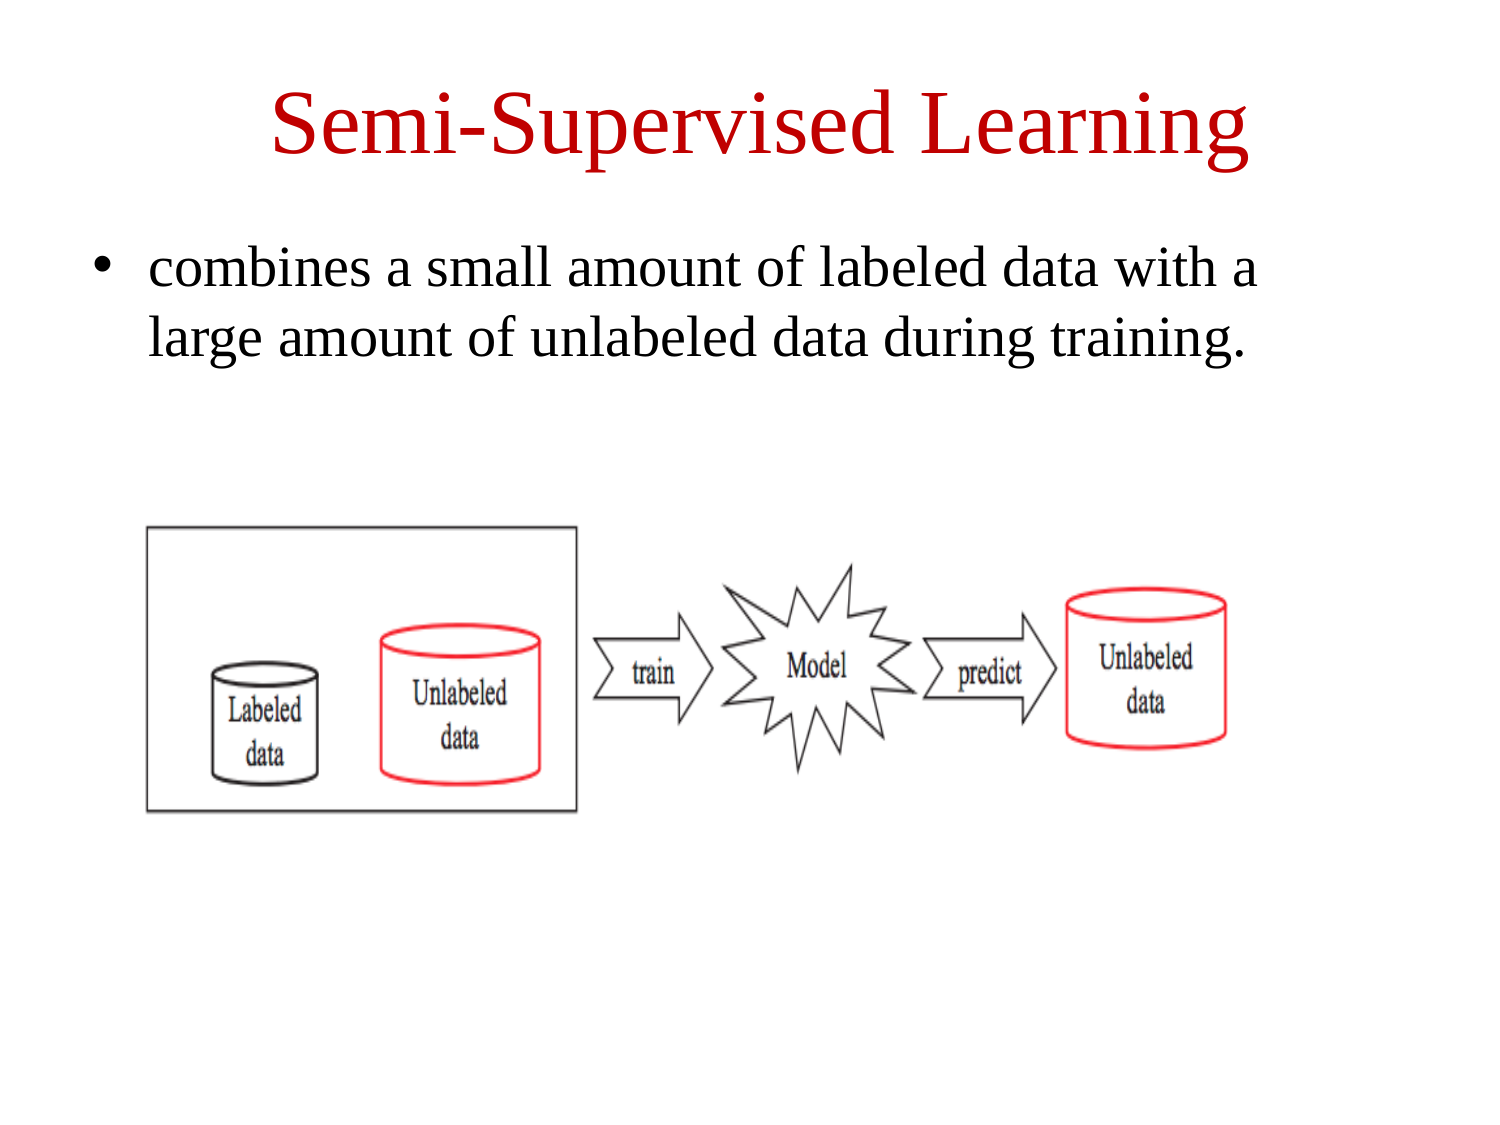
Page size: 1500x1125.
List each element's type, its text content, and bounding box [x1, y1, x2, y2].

title Semi-Supervised Learning [267, 59, 1300, 226]
text_box combines a small amount of labeled data with a large amount of unlabeled data during training. [90, 226, 1346, 369]
picture [139, 512, 1233, 826]
